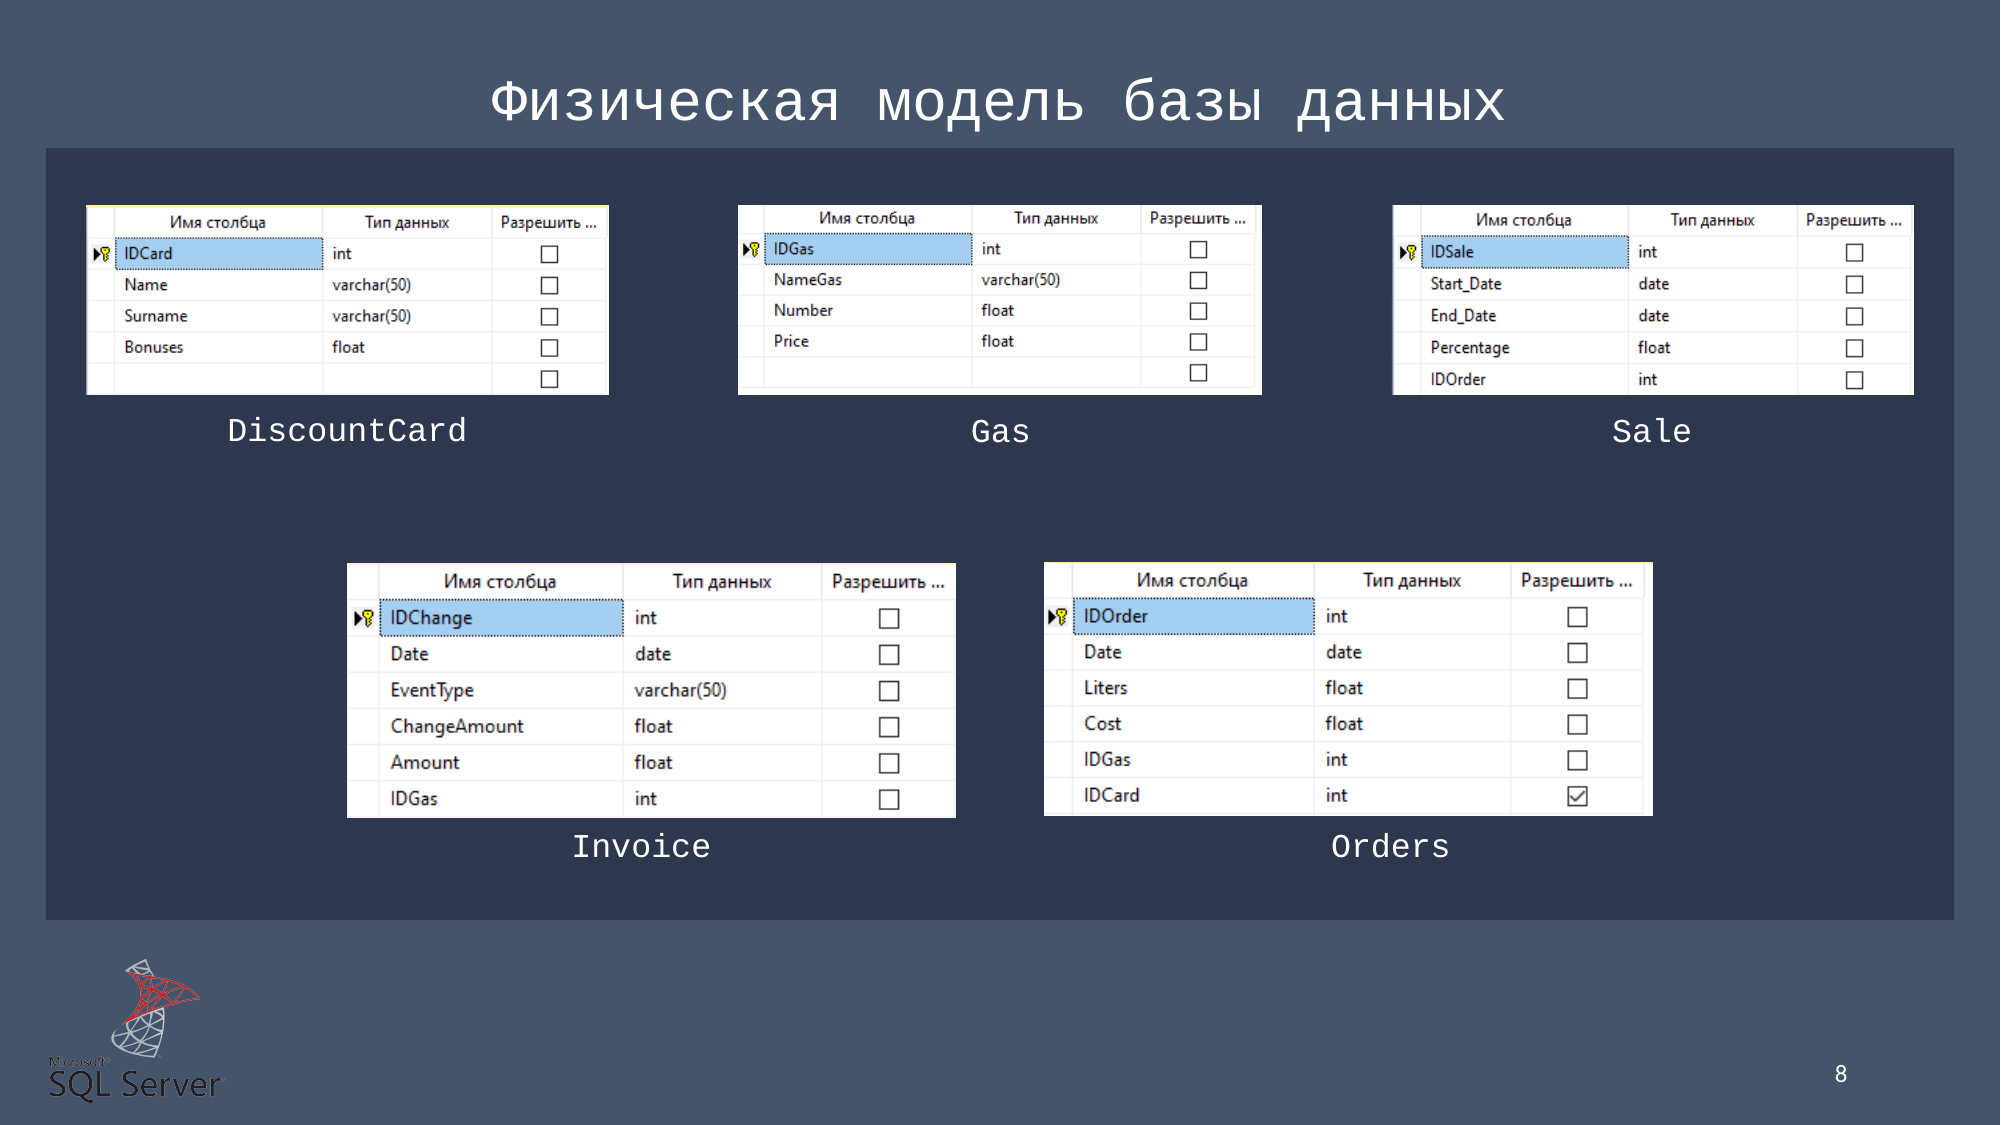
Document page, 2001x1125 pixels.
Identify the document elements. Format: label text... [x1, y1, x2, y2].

title Физическая модель базы данных [137, 59, 1863, 145]
picture [46, 148, 1954, 920]
slide_number 8 [1412, 1042, 1863, 1103]
picture [50, 959, 225, 1103]
